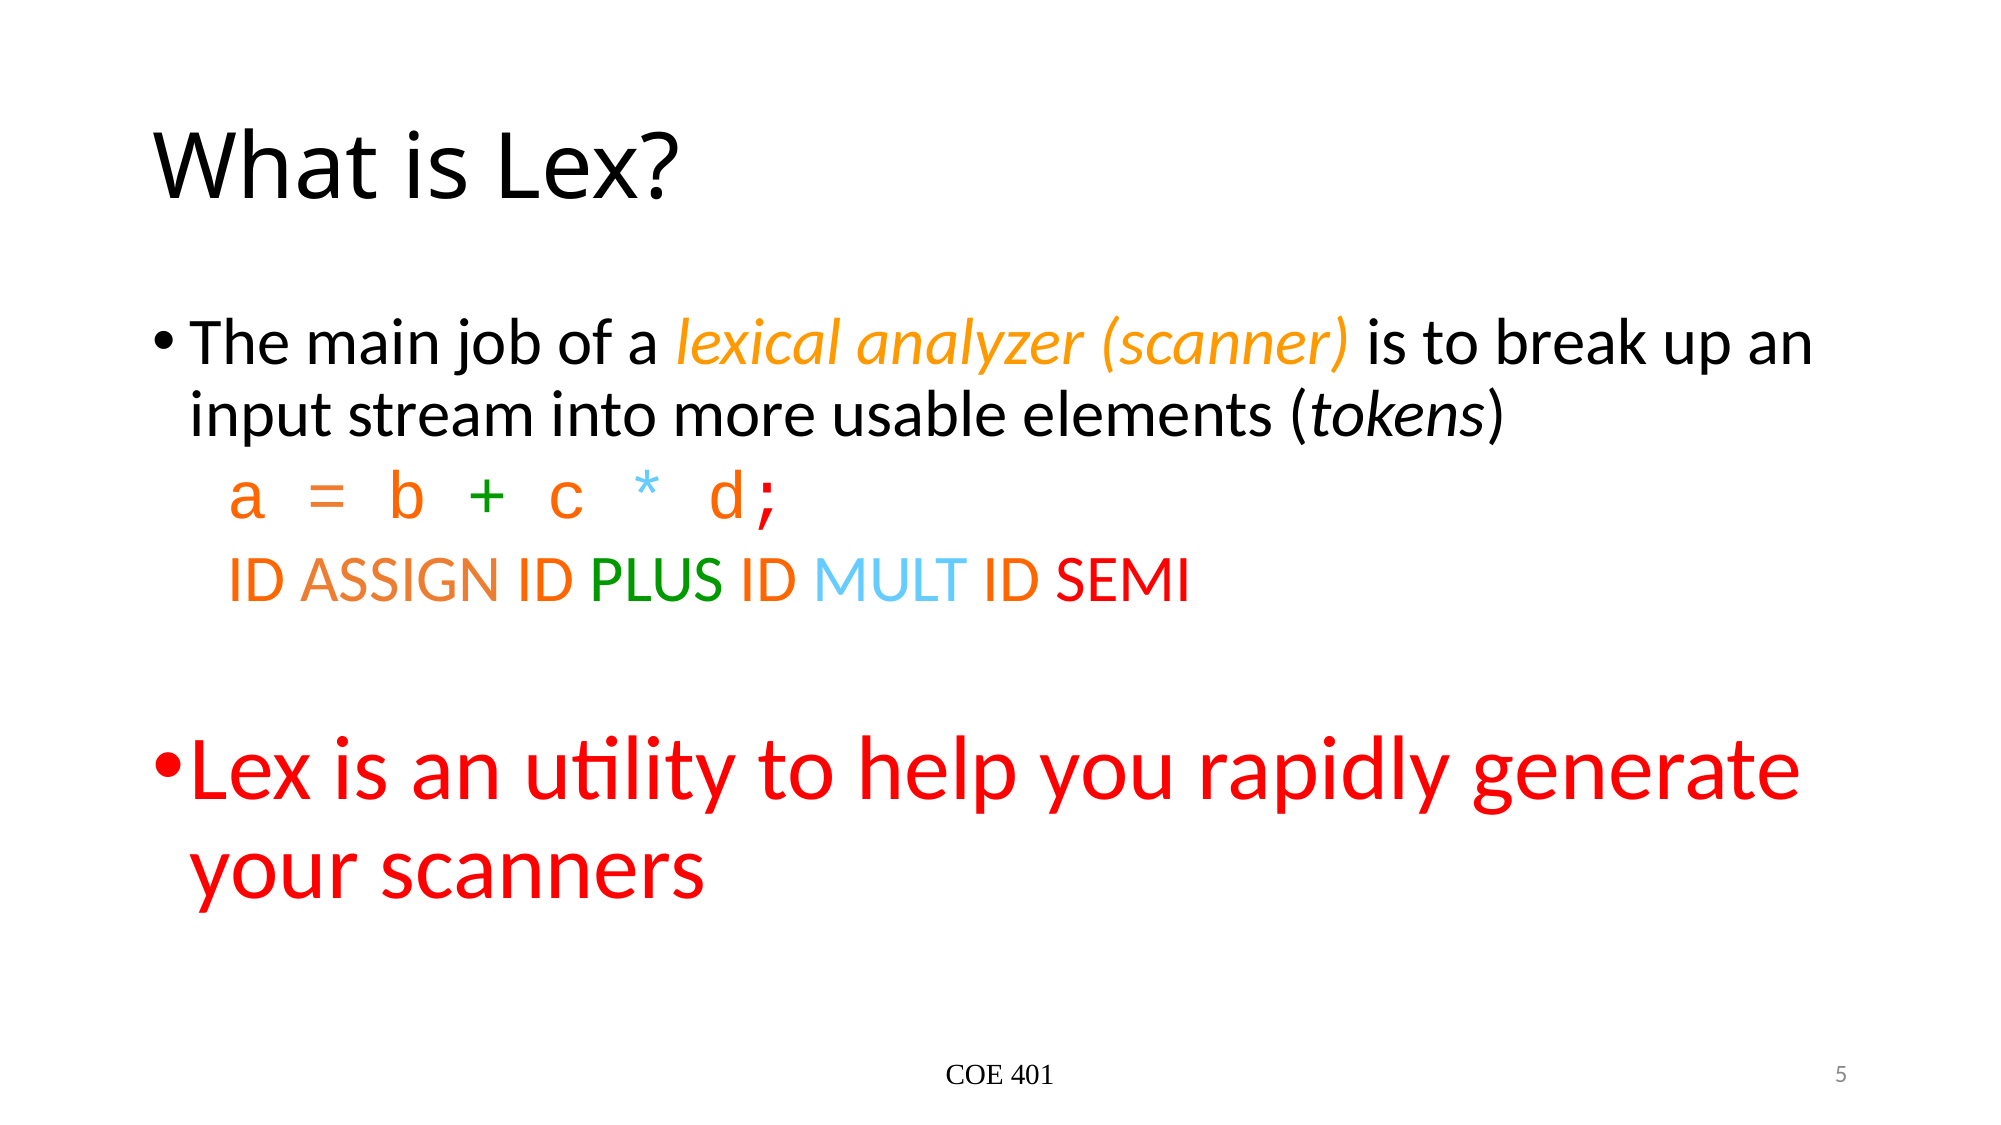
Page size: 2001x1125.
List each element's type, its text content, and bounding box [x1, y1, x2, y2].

footer COE 401 [662, 1042, 1338, 1103]
title What is Lex? [137, 59, 1863, 278]
list The main job of a lexical analyzer (scanner) is to break up an input stream into more usable elements (tokens) a = b + c * d; ID ASSIGN ID PLUS ID MULT ID SEMI Lex is an utility to help you rapidly generate your scanners [137, 299, 1863, 1014]
slide_number 5 [1412, 1042, 1863, 1103]
